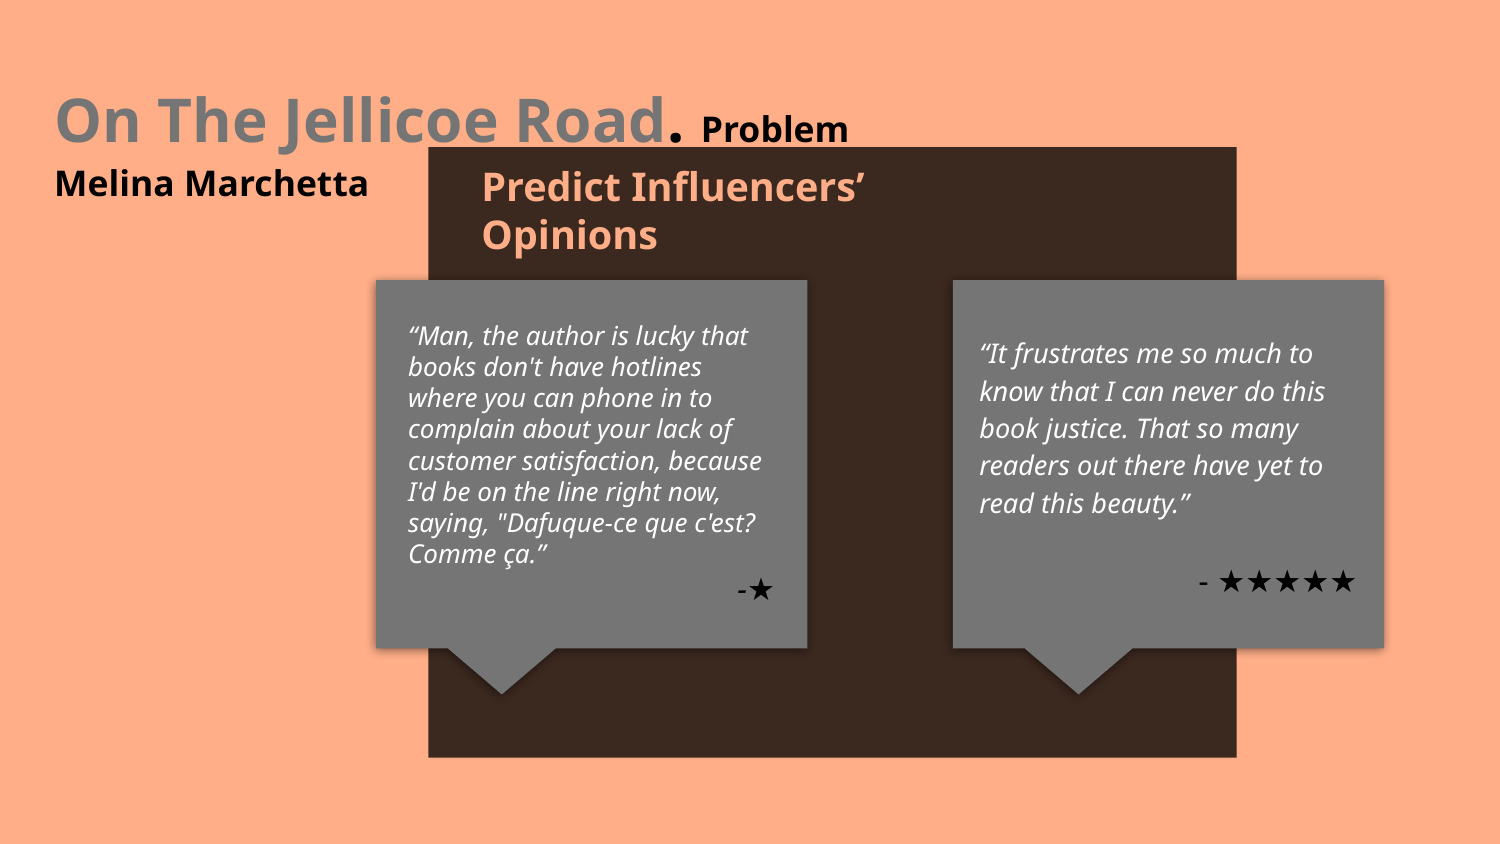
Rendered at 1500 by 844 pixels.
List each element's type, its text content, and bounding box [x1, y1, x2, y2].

text_box Predict Influencers’ Opinions [466, 147, 1030, 273]
text_box [952, 280, 1385, 695]
text_box [376, 280, 808, 695]
text_box [428, 147, 1237, 758]
text_box “It frustrates me so much to know that I can never do this book justice. That so many readers out there have yet to read this beauty.” - ★★★★★ [964, 317, 1373, 614]
text_box “Man, the author is lucky that books don't have hotlines where you can phone in to complain about your lack of customer satisfaction, because I'd be on the line right now, saying, "Dafuque-ce que c'est? Comme ça.” -★ [393, 303, 791, 622]
text_box On The Jellicoe Road. Problem Melina Marchetta [39, 106, 1148, 219]
